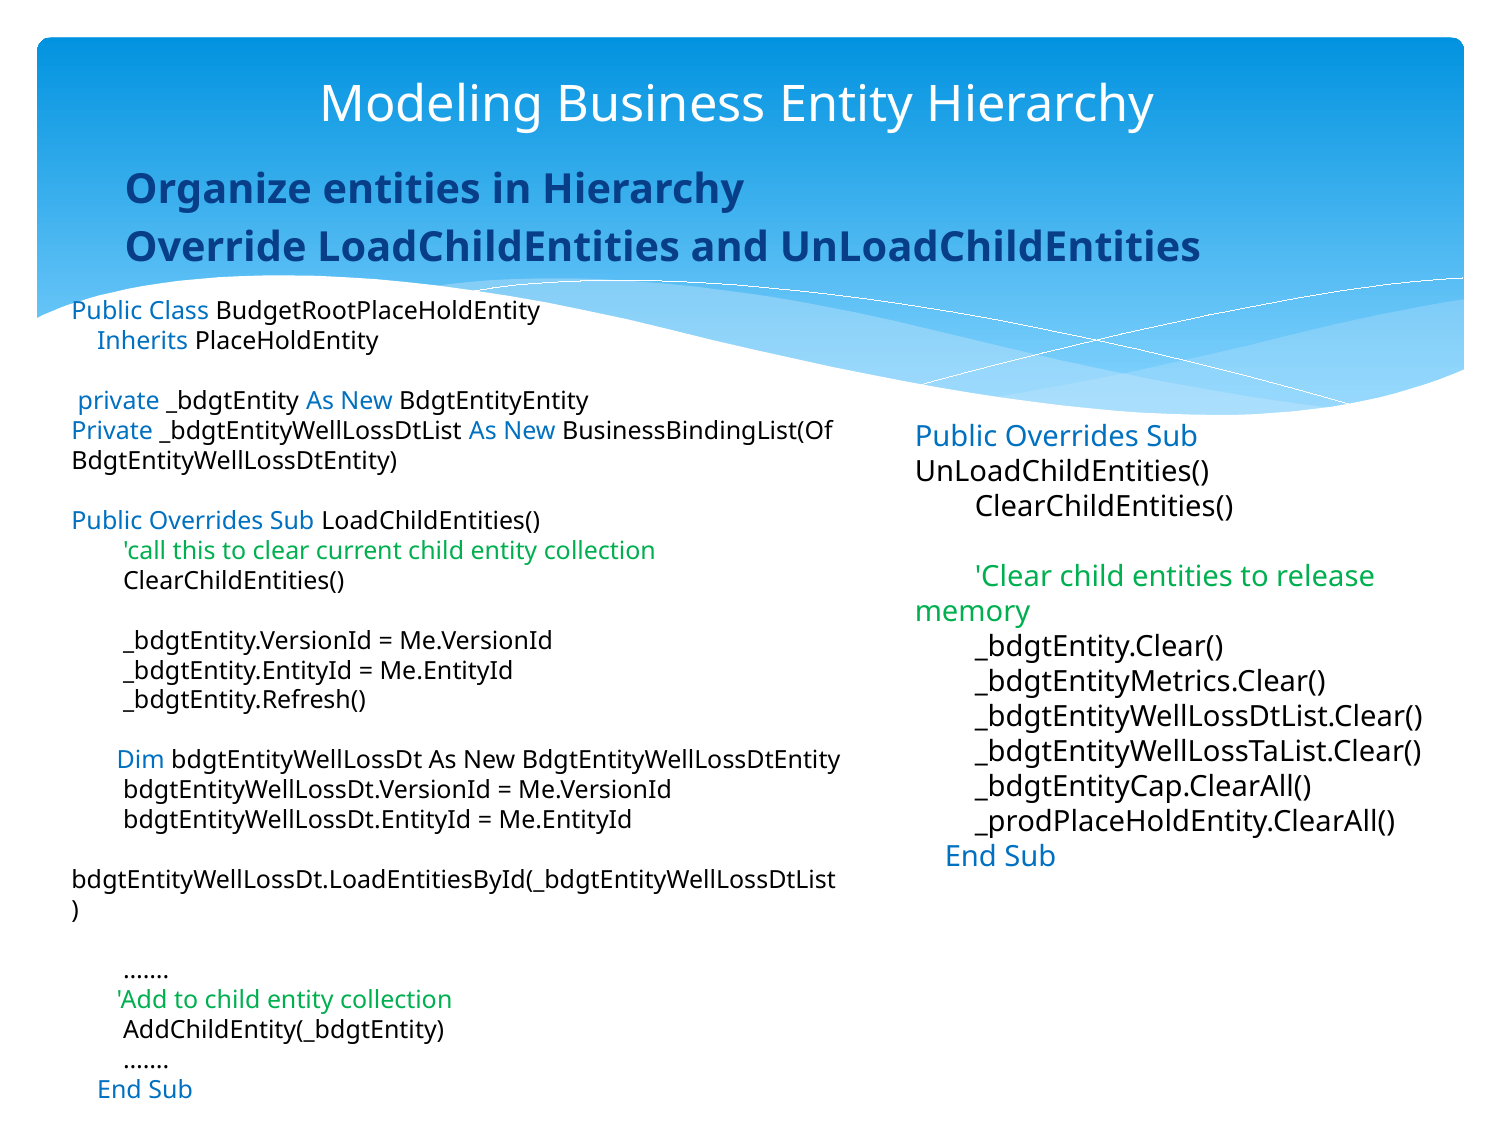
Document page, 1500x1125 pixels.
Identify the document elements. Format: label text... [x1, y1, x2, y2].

text_box Organize entities in Hierarchy Override LoadChildEntities and UnLoadChildEntities [109, 200, 1325, 280]
text_box Public Overrides Sub UnLoadChildEntities() ClearChildEntities() 'Clear child entities to release memory _bdgtEntity.Clear() _bdgtEntityMetrics.Clear() _bdgtEntityWellLossDtList.Clear() _bdgtEntityWellLossTaList.Clear() _bdgtEntityCap.ClearAll() _prodPlaceHoldEntity.ClearAll() End Sub [900, 374, 1463, 1019]
title Modeling Business Entity Hierarchy [62, 62, 1413, 200]
text_box Public Class BudgetRootPlaceHoldEntity Inherits PlaceHoldEntity private _bdgtEntity As New BdgtEntityEntity Private _bdgtEntityWellLossDtList As New BusinessBindingList(Of BdgtEntityWellLossDtEntity) Public Overrides Sub LoadChildEntities() 'call this to clear current child entity collection ClearChildEntities() _bdgtEntity.VersionId = Me.VersionId _bdgtEntity.EntityId = Me.EntityId _bdgtEntity.Refresh() Dim bdgtEntityWellLossDt As New BdgtEntityWellLossDtEntity bdgtEntityWellLossDt.VersionId = Me.VersionId bdgtEntityWellLossDt.EntityId = Me.EntityId bdgtEntityWellLossDt.LoadEntitiesById(_bdgtEntityWellLossDtList) ……. 'Add to child entity collection AddChildEntity(_bdgtEntity) ……. End Sub [56, 287, 857, 1125]
